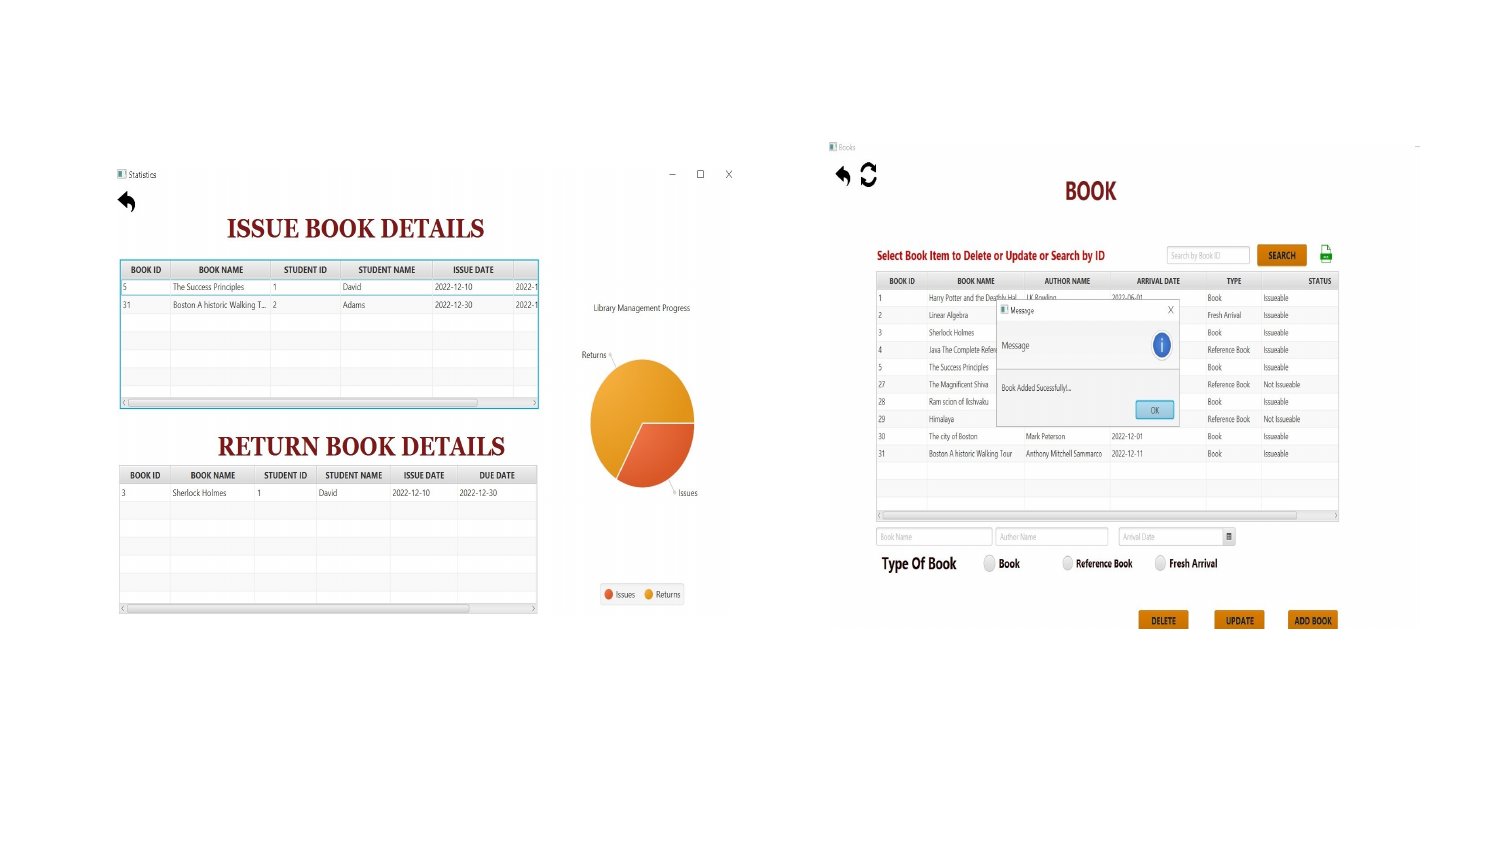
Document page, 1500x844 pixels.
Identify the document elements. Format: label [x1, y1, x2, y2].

picture [828, 142, 1420, 629]
picture [117, 169, 733, 614]
